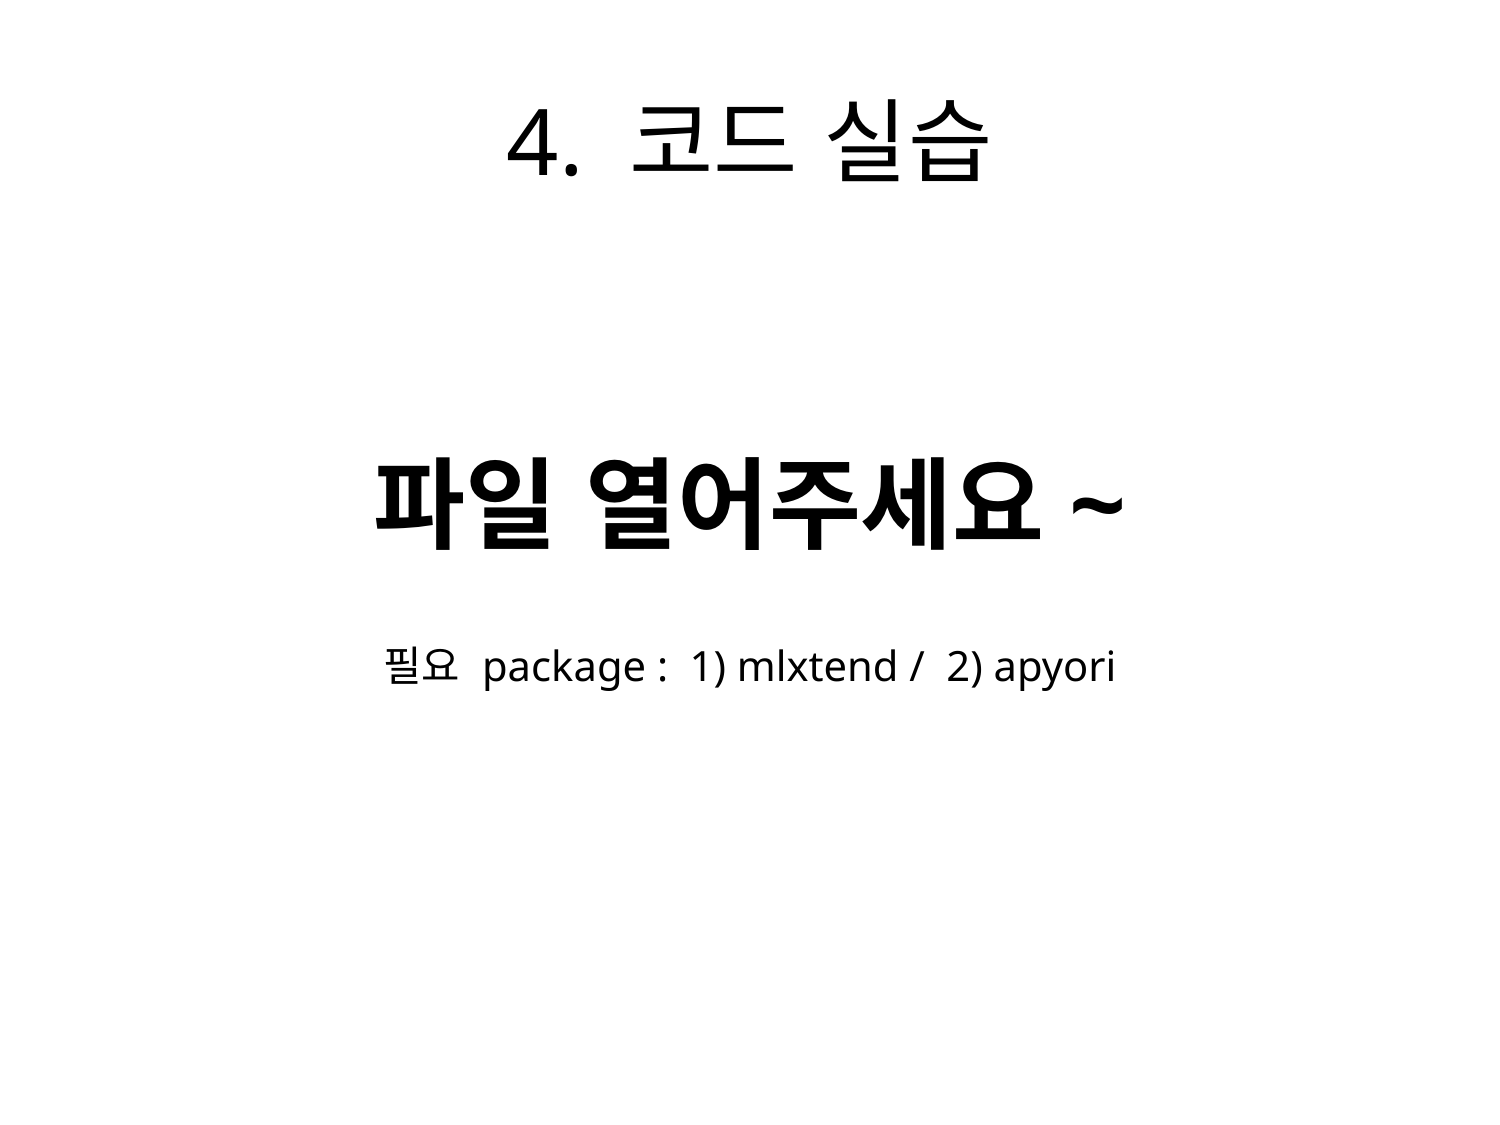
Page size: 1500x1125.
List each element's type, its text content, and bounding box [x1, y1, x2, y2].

text_box 필요 package : 1) mlxtend / 2) apyori [0, 632, 1500, 698]
title 4. 코드 실습 [75, 45, 1425, 233]
text_box 파일 열어주세요~ [0, 433, 1500, 569]
